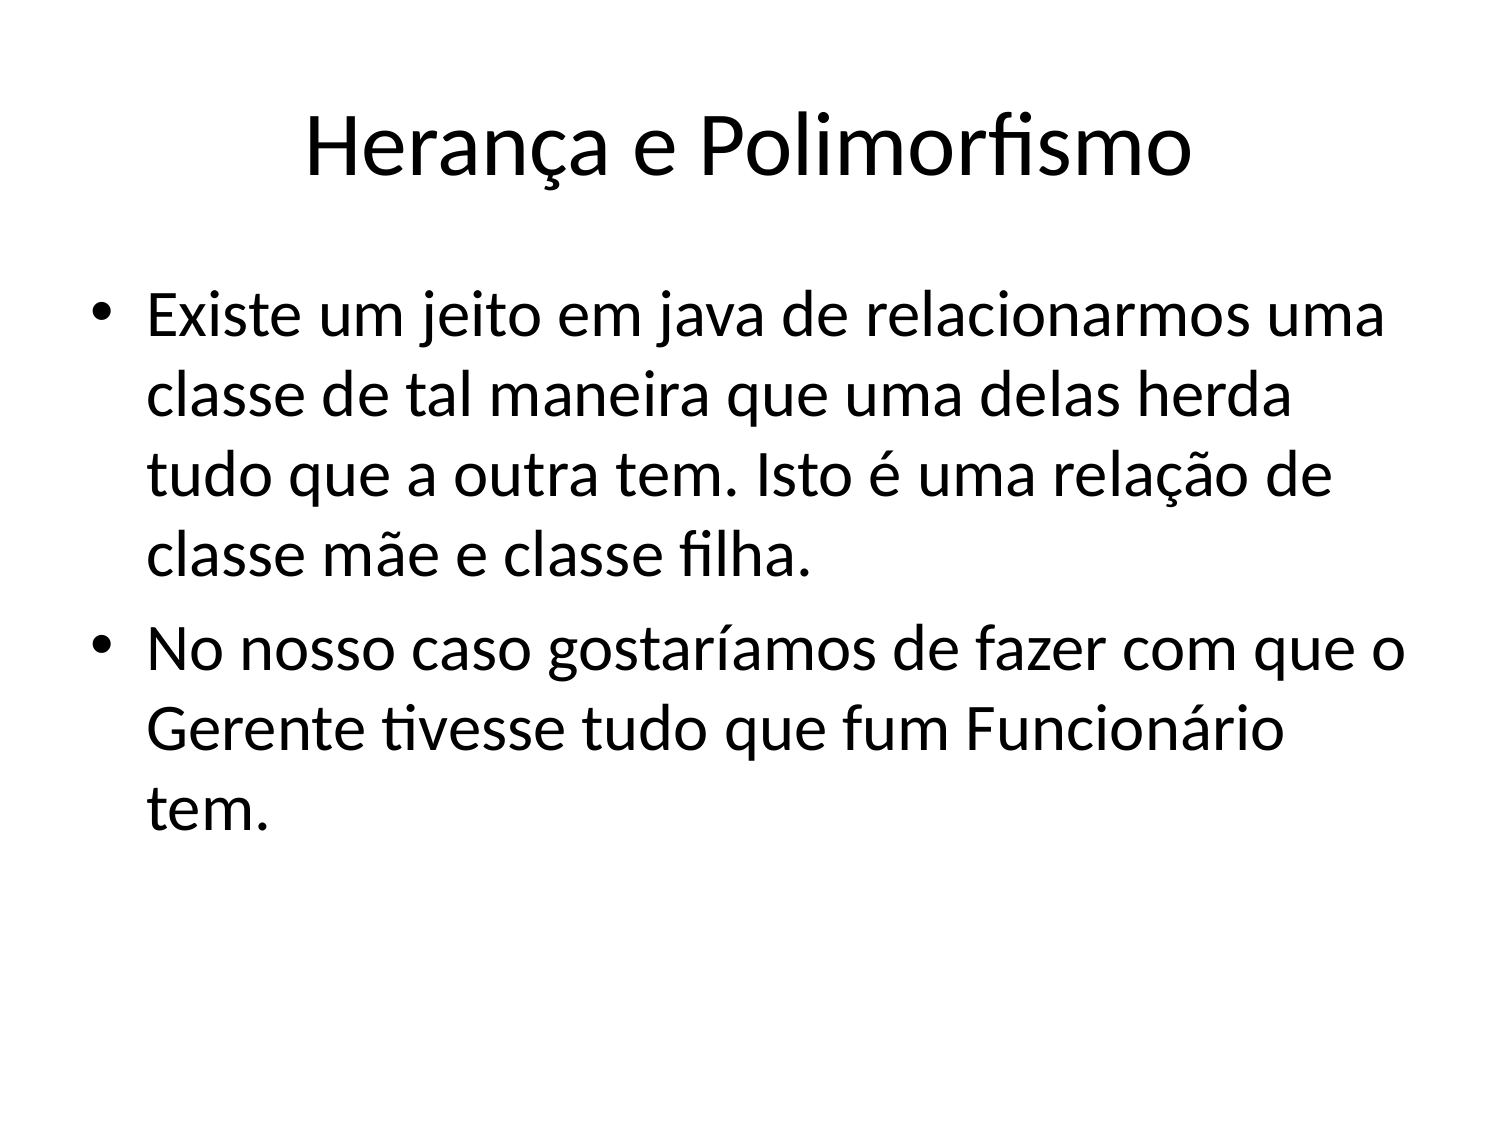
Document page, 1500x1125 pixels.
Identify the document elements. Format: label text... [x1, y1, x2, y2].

list Existe um jeito em java de relacionarmos uma classe de tal maneira que uma delas herda tudo que a outra tem. Isto é uma relação de classe mãe e classe filha. No nosso caso gostaríamos de fazer com que o Gerente tivesse tudo que fum Funcionário tem. [75, 262, 1425, 1005]
title Herança e Polimorfismo [75, 45, 1425, 233]
